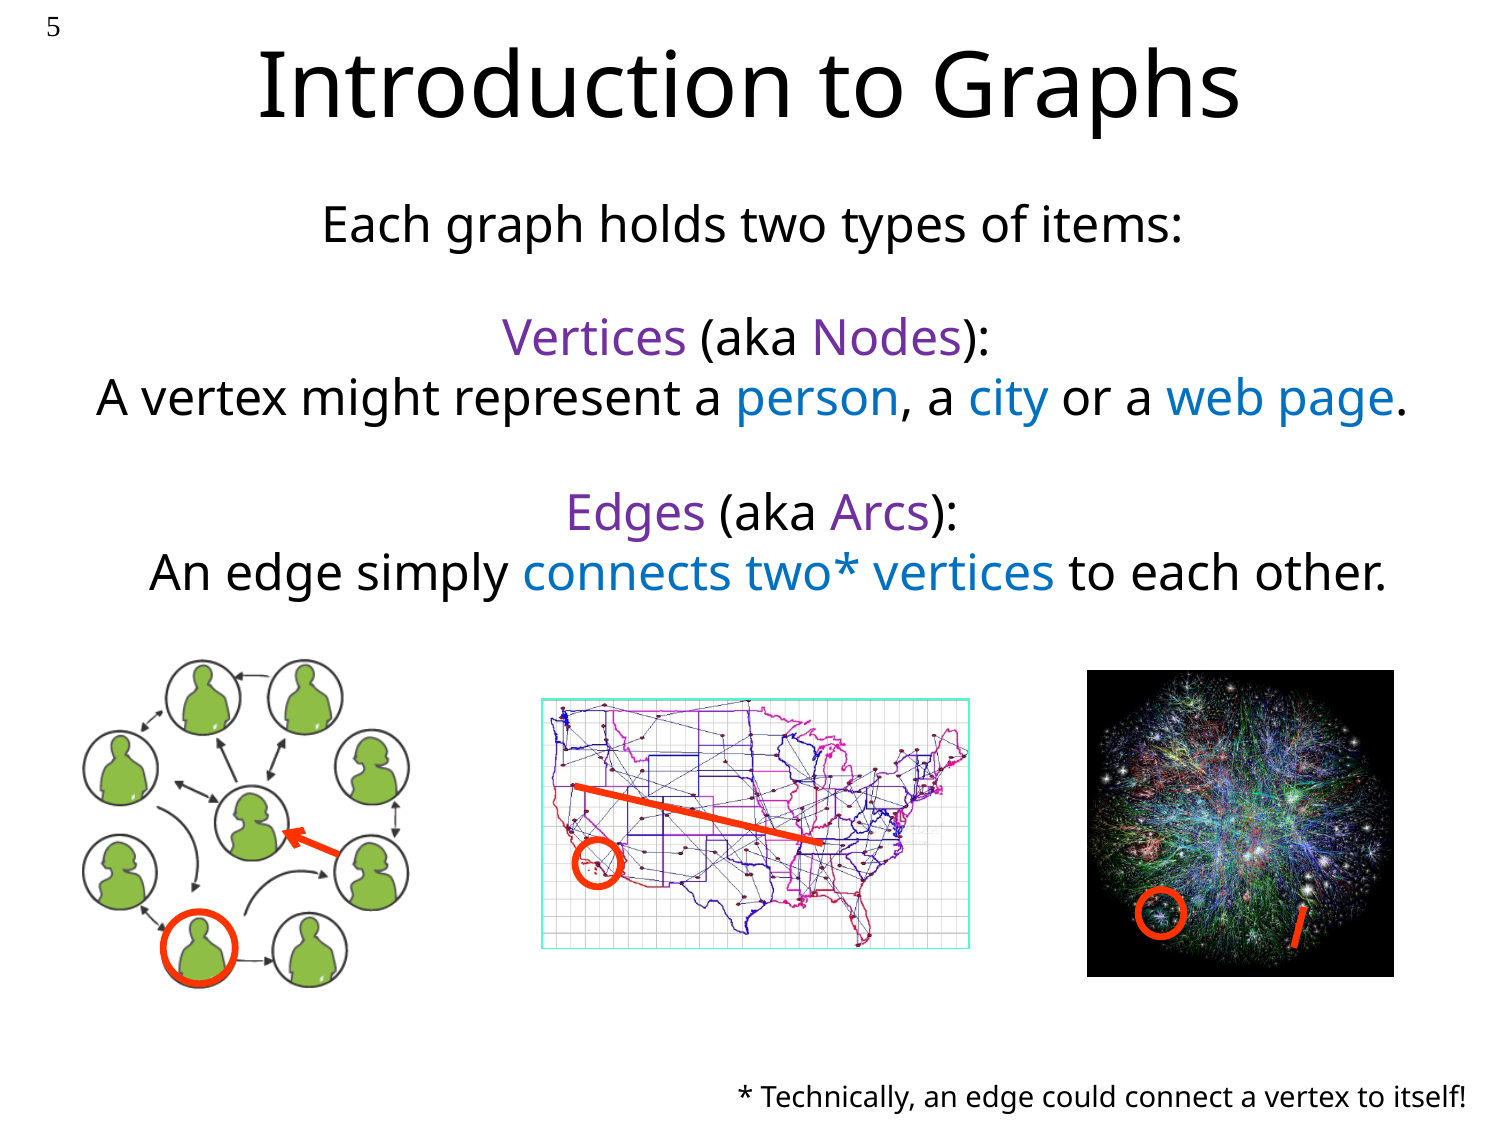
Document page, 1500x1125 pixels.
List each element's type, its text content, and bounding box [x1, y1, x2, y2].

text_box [1293, 906, 1305, 948]
slide_number 5 [0, 0, 76, 75]
text_box Each graph holds two types of items: [98, 185, 1408, 261]
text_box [281, 830, 340, 855]
text_box Vertices (aka Nodes): A vertex might represent a person, a city or a web page. [46, 298, 1460, 433]
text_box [574, 785, 823, 844]
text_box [72, 651, 1394, 996]
text_box Edges (aka Arcs): An edge simply connects two* vertices to each other. [62, 473, 1475, 608]
title Introduction to Graphs [112, 0, 1388, 175]
text_box * Technically, an edge could connect a vertex to itself! [722, 1071, 1483, 1121]
